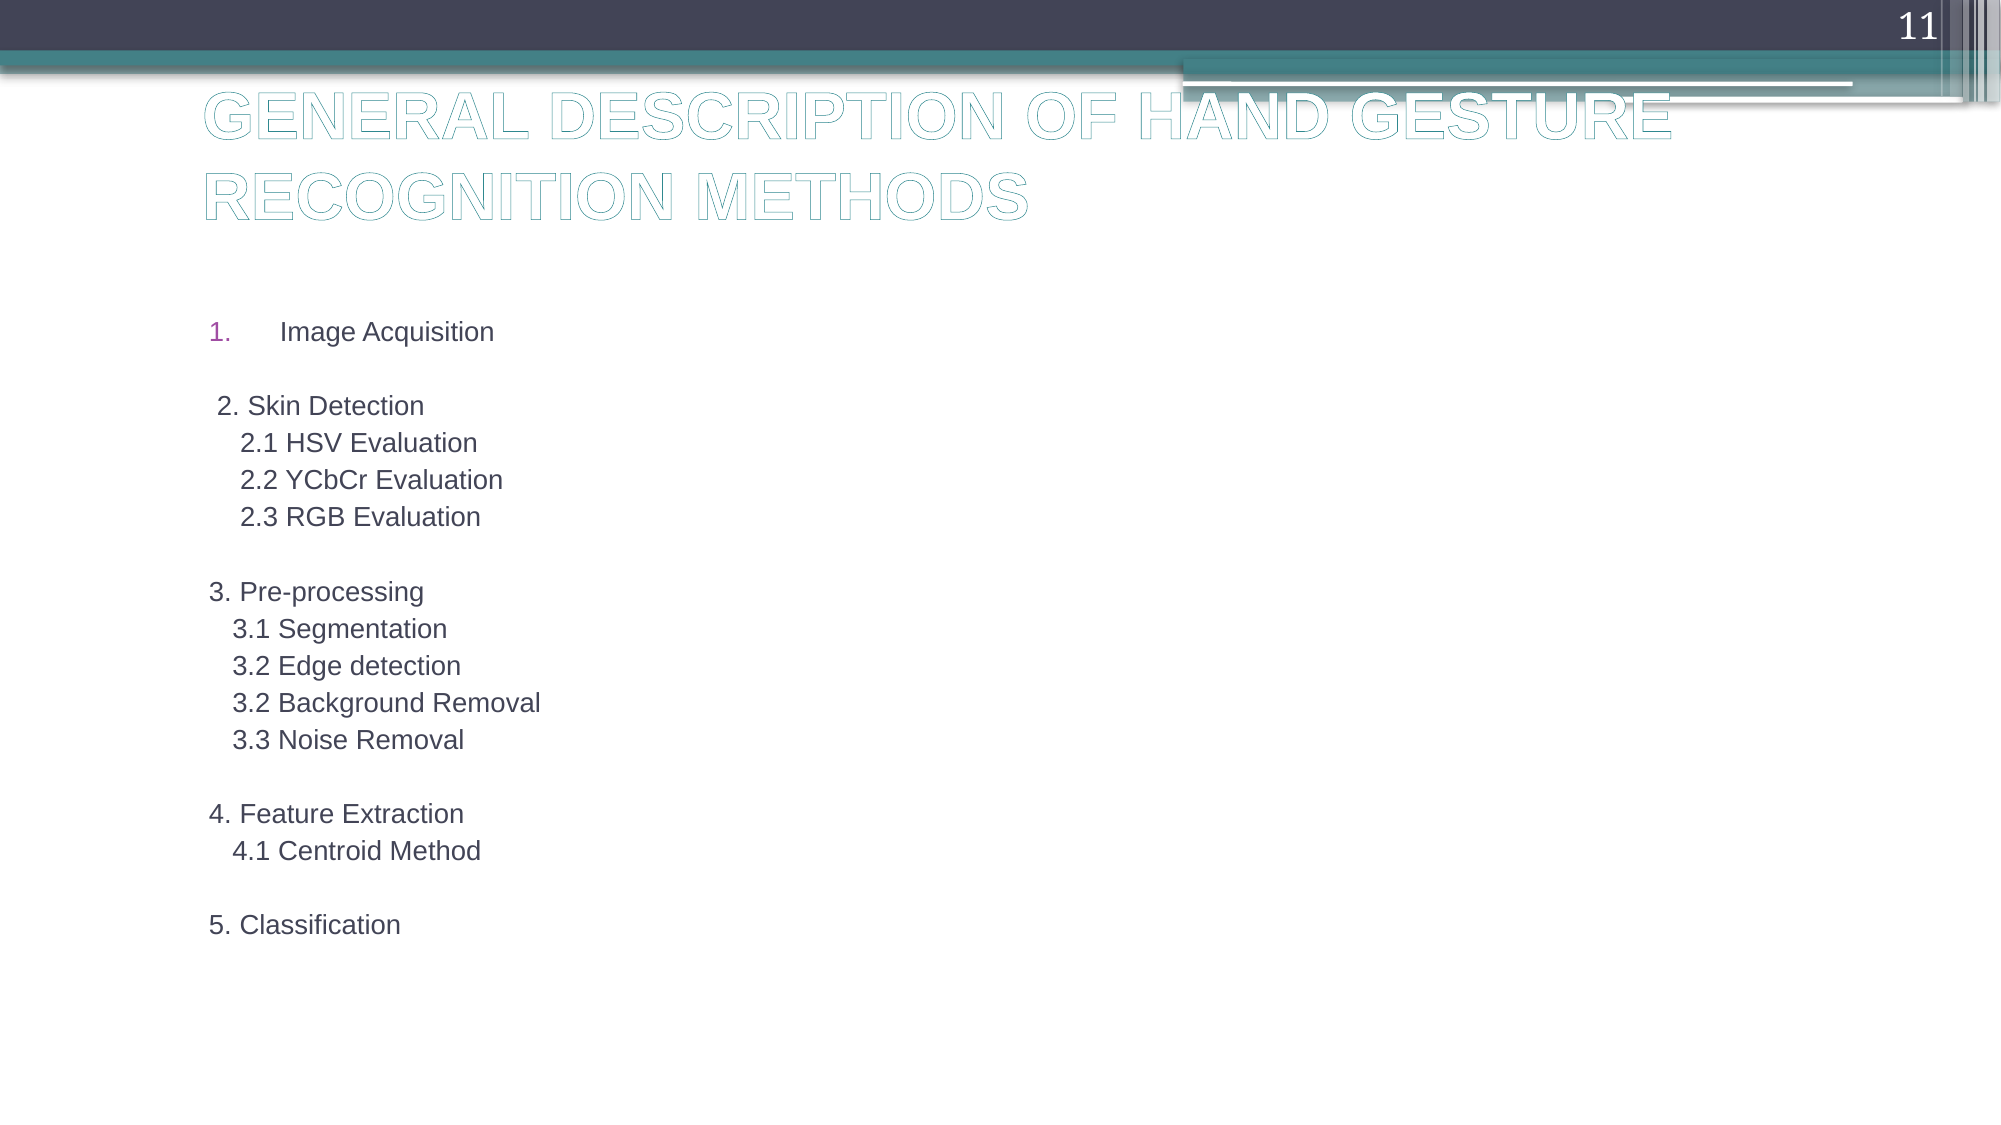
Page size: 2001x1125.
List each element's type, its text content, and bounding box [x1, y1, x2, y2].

list Image Acquisition 2. Skin Detection 2.1 HSV Evaluation 2.2 YCbCr Evaluation 2.3 RGB Evaluation 3. Pre-processing 3.1 Segmentation 3.2 Edge detection 3.2 Background Removal 3.3 Noise Removal 4. Feature Extraction 4.1 Centroid Method 5. Classification [187, 306, 1813, 952]
title GENERAL DESCRIPTION OF HAND GESTURE RECOGNITION METHODS [187, 64, 1813, 241]
slide_number 11 [1788, 0, 1955, 61]
